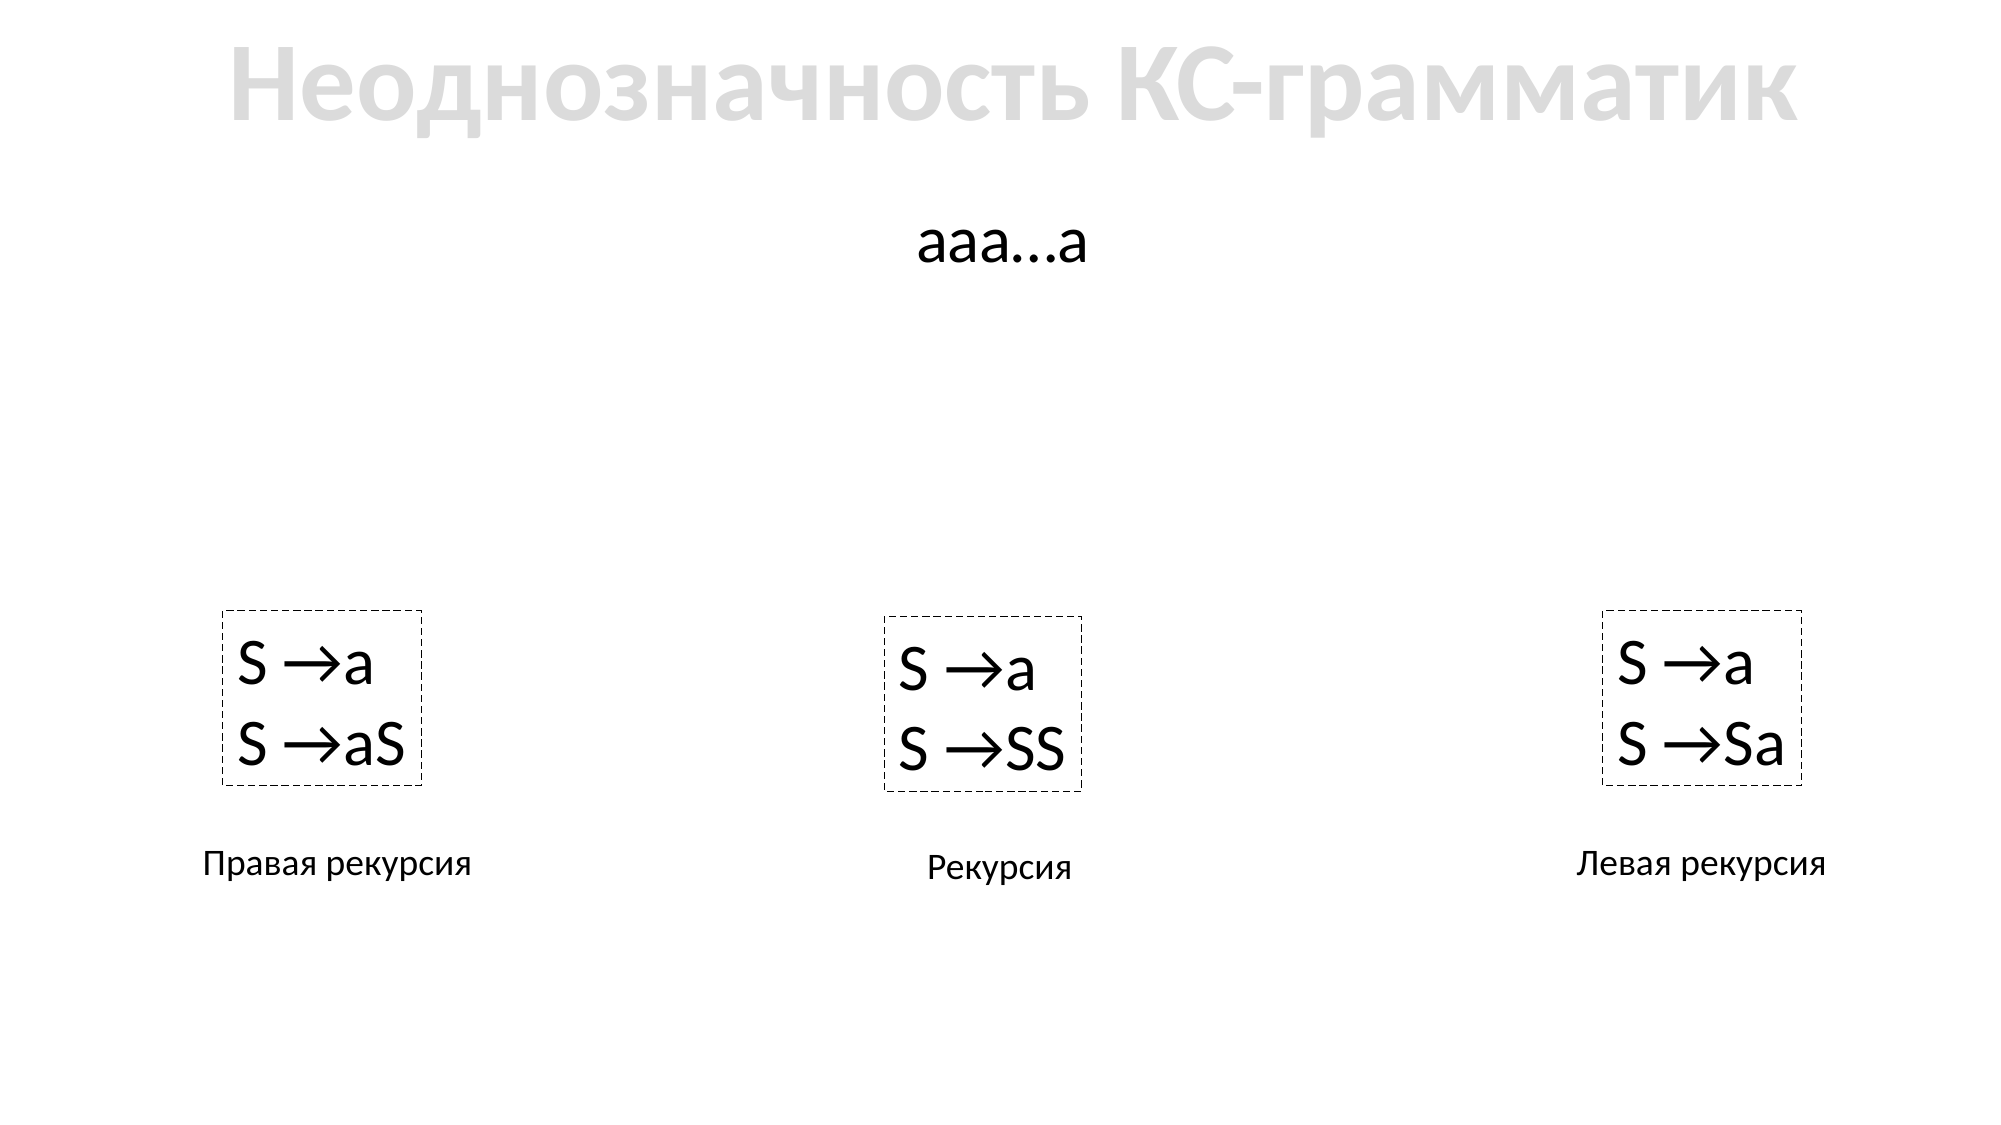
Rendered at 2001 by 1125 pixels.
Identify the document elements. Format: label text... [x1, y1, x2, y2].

text_box aaa…a [901, 188, 1105, 283]
text_box Рекурсия [912, 834, 1088, 895]
text_box S →a S →aS [222, 610, 422, 786]
text_box Левая рекурсия [1561, 830, 1842, 891]
text_box Неоднозначность КС-грамматик [213, 0, 1815, 150]
text_box S →a S →SS [884, 616, 1082, 792]
text_box Правая рекурсия [187, 830, 488, 891]
text_box S →a S →Sa [1602, 610, 1802, 786]
